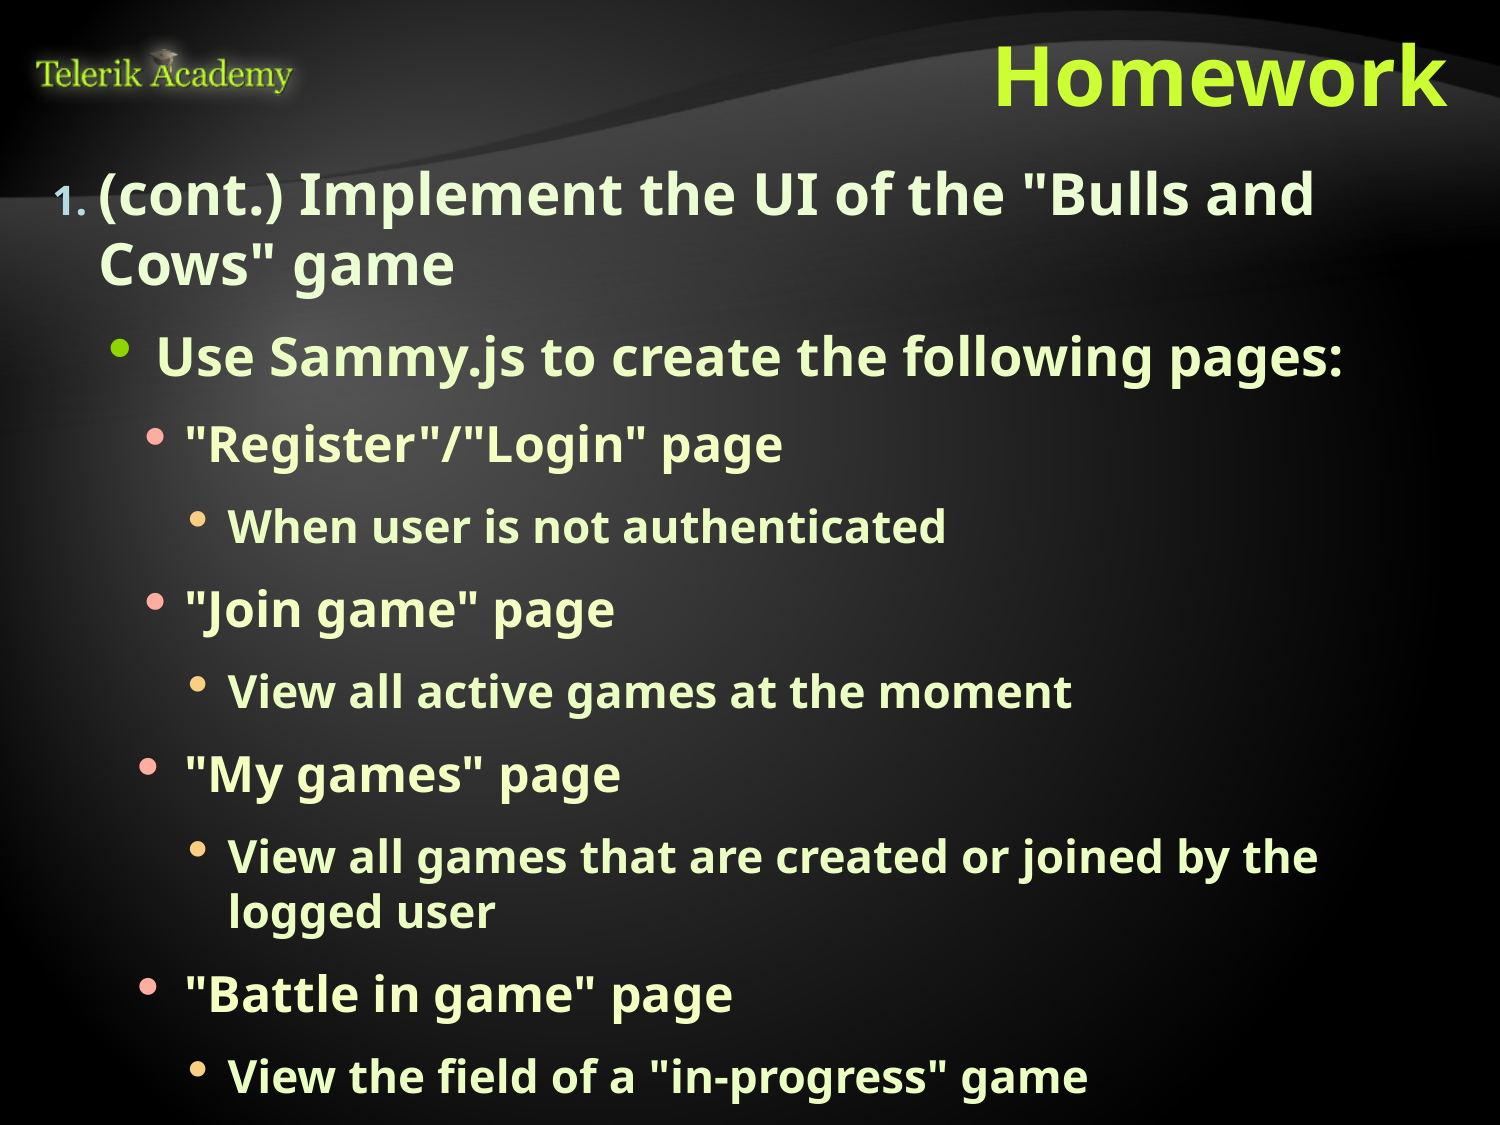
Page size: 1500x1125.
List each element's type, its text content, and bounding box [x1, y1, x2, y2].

title Homework [300, 12, 1463, 149]
picture [0, 0, 1500, 1125]
list (cont.) Implement the UI of the "Bulls and Cows" game Use Sammy.js to create the following pages: "Register"/"Login" page When user is not authenticated "Join game" page View all active games at the moment "My games" page View all games that are created or joined by the logged user "Battle in game" page View the field of a "in-progress" game [37, 149, 1463, 1100]
